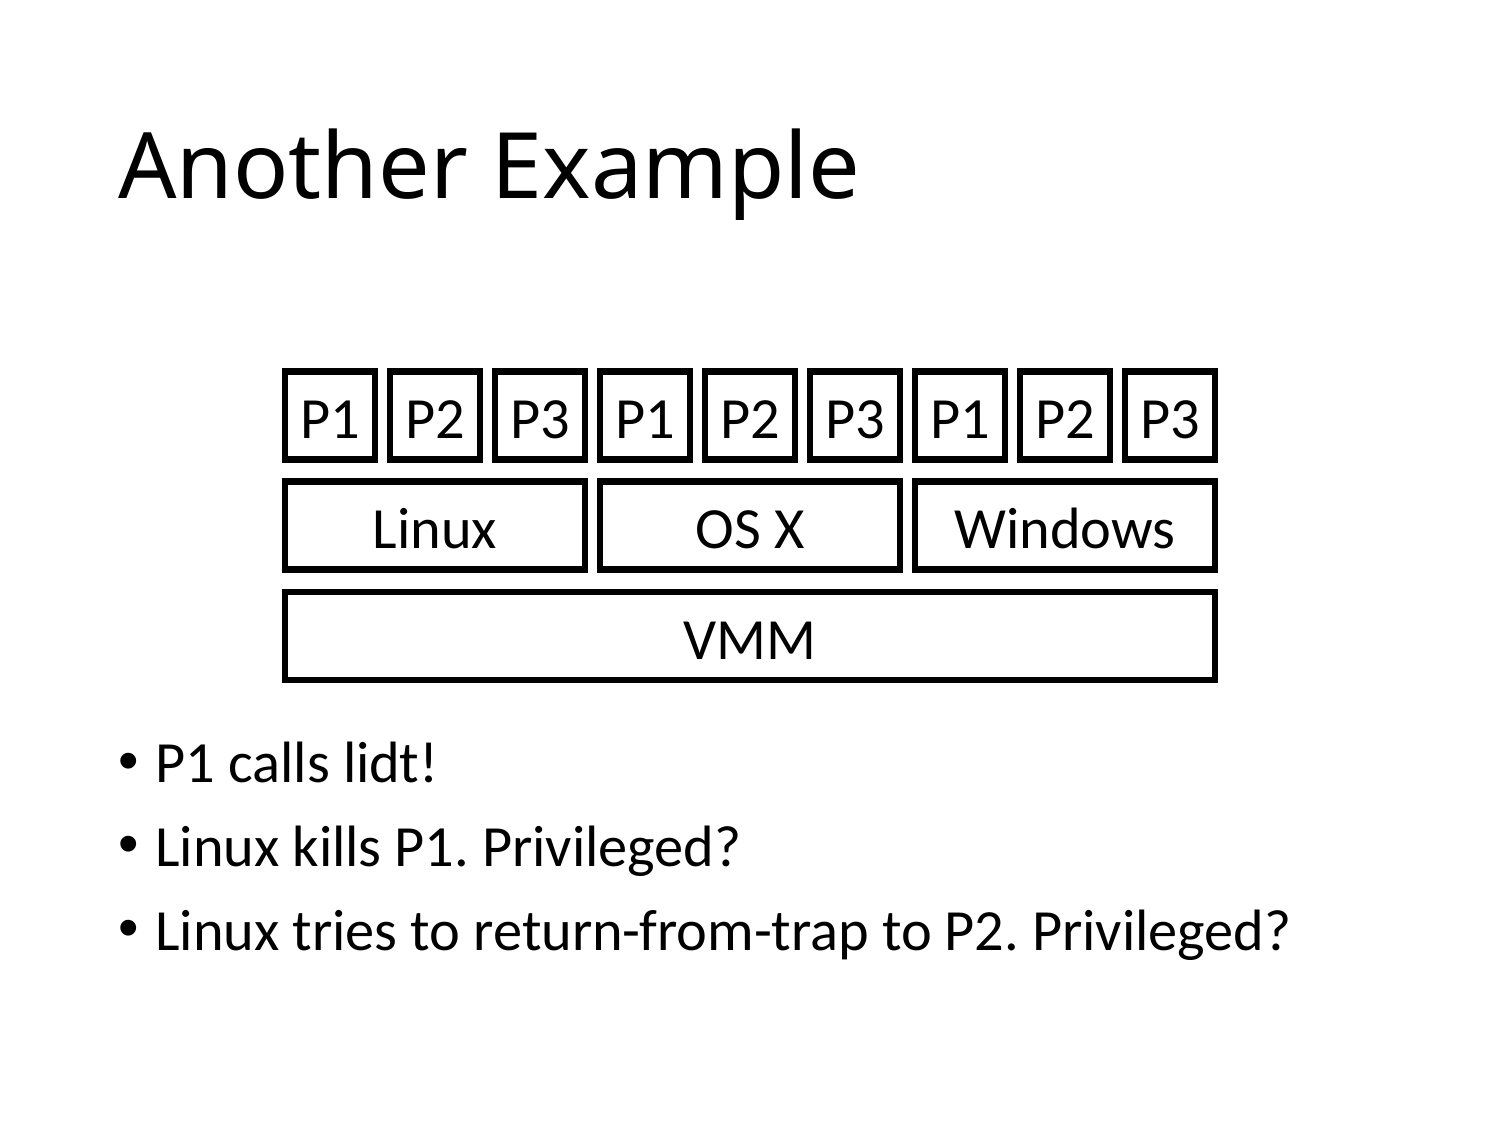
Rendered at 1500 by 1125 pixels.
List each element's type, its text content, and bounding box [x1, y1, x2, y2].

text_box P3 [494, 370, 586, 460]
title Another Example [103, 59, 1397, 278]
list P1 calls lidt! Linux kills P1. Privileged? Linux tries to return-from-trap to P2. Privileged? [103, 724, 1397, 1125]
text_box P3 [1124, 370, 1216, 460]
text_box P2 [704, 370, 796, 460]
text_box P2 [1019, 370, 1111, 460]
text_box P2 [389, 370, 481, 460]
text_box Windows [914, 481, 1216, 571]
text_box VMM [284, 591, 1216, 681]
text_box OS X [599, 481, 901, 571]
text_box Linux [284, 481, 586, 571]
text_box P3 [809, 370, 901, 460]
text_box P1 [599, 370, 691, 460]
text_box P1 [914, 370, 1006, 460]
text_box P1 [284, 370, 376, 460]
